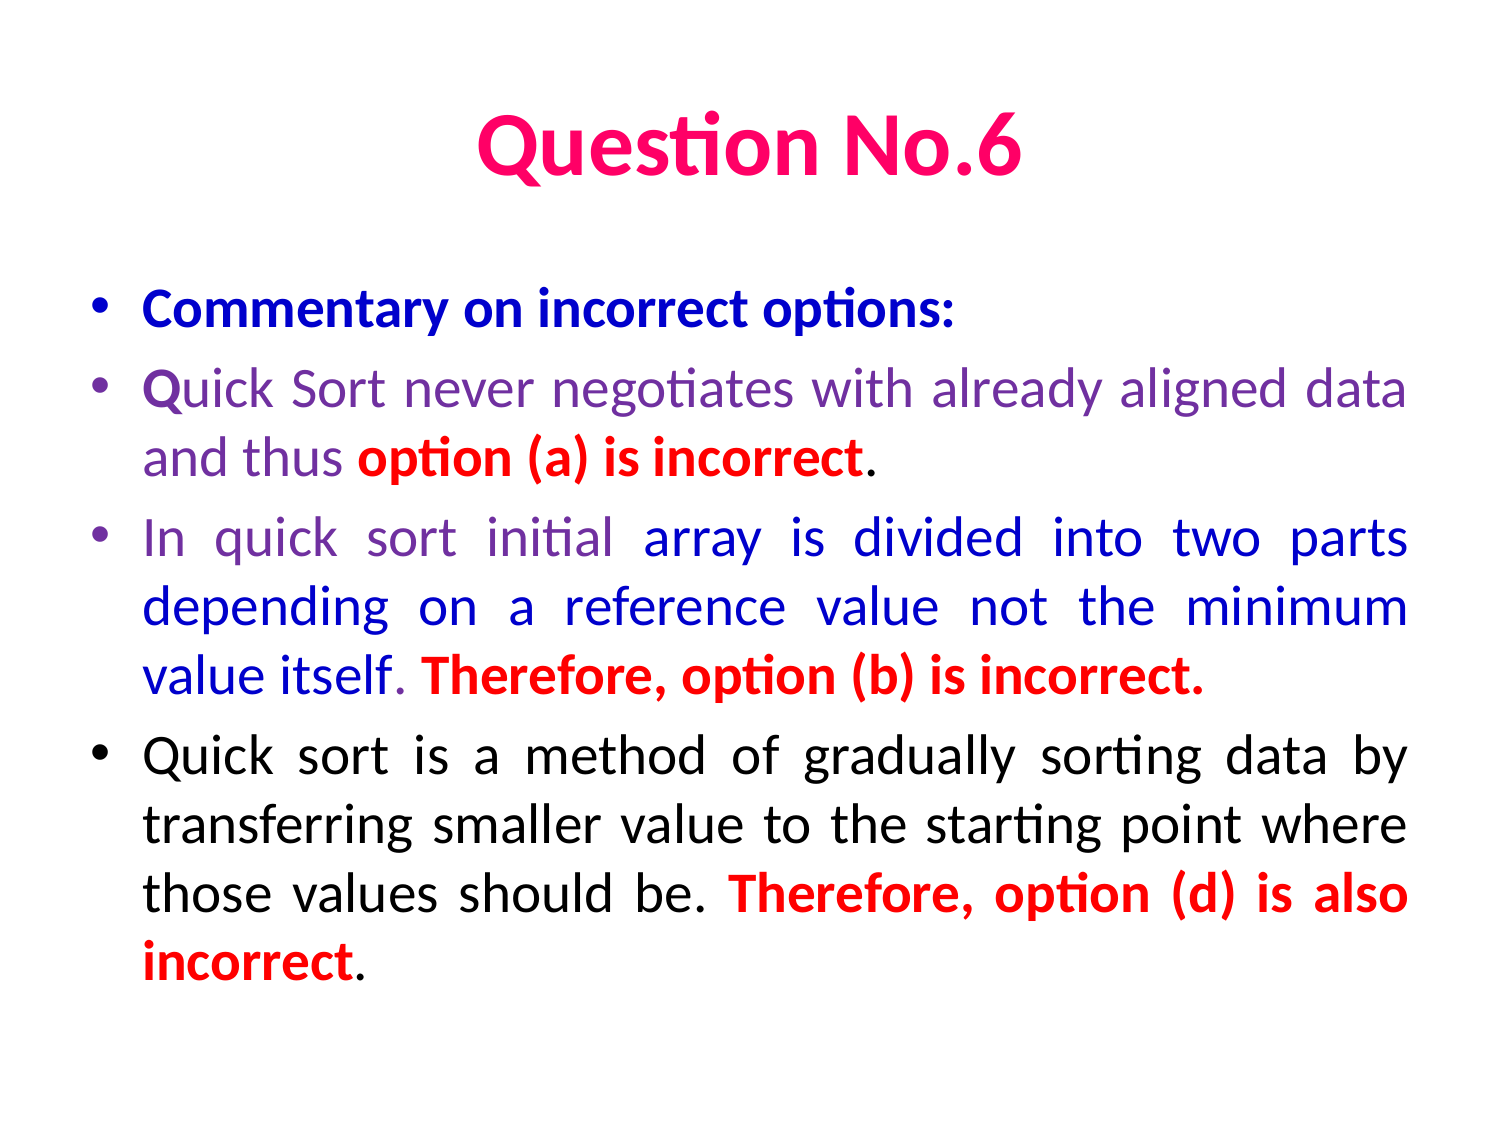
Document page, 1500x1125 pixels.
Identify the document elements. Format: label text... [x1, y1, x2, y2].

list Commentary on incorrect options: Quick Sort never negotiates with already aligned data and thus option (a) is incorrect. In quick sort initial array is divided into two parts depending on a reference value not the minimum value itself. Therefore, option (b) is incorrect. Quick sort is a method of gradually sorting data by transferring smaller value to the starting point where those values should be. Therefore, option (d) is also incorrect. [75, 262, 1425, 1005]
title Question No.6 [75, 45, 1425, 233]
